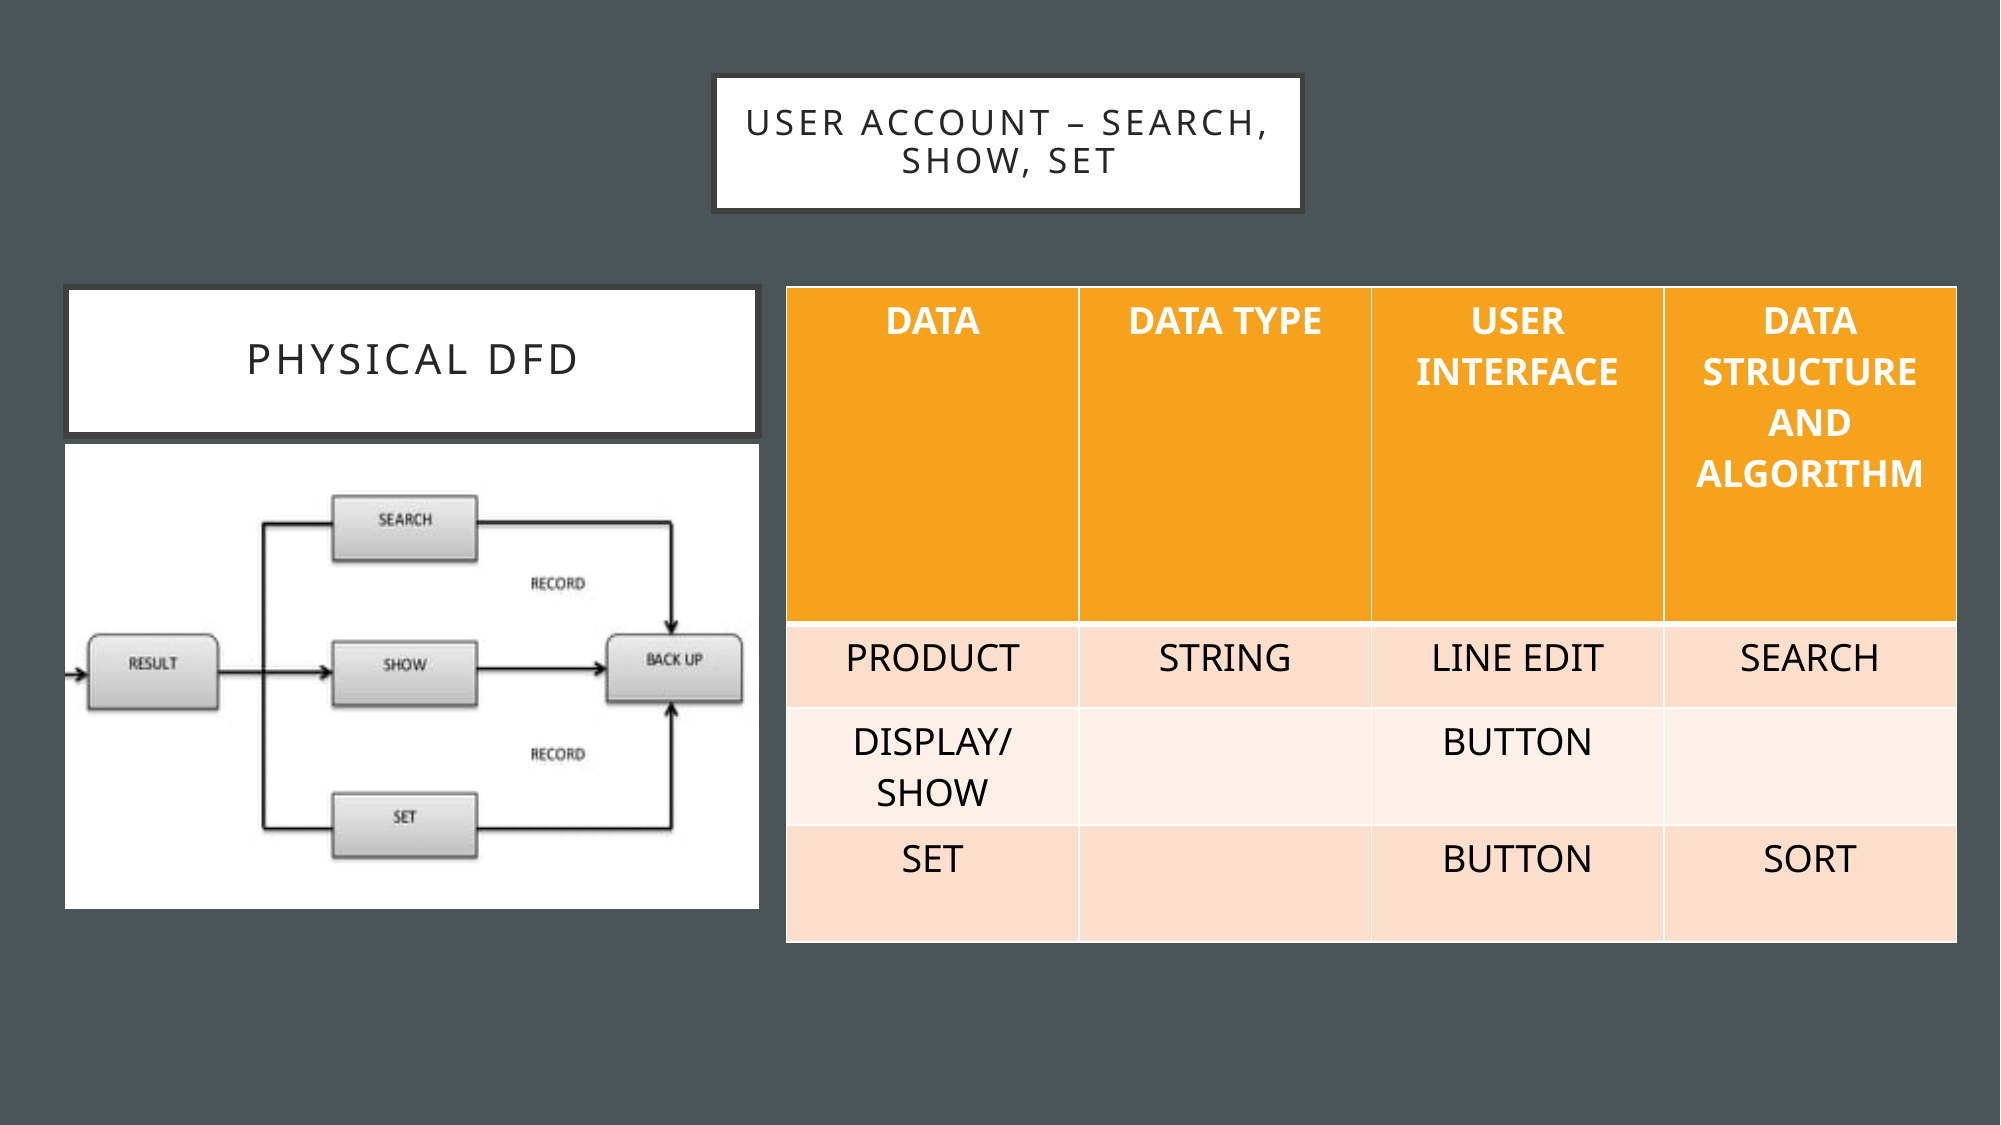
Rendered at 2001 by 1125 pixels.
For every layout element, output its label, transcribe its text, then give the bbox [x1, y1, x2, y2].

table_cell SORT [1665, 826, 1956, 941]
table_cell [1080, 826, 1371, 941]
table_cell [1665, 709, 1956, 824]
title USER ACCOUNT – SEARCH, SHOW, SET [711, 73, 1305, 214]
text_box Physical Dfd [65, 286, 759, 436]
table_header DATA STRUCTURE AND ALGORITHM [1665, 288, 1956, 621]
table_cell BUTTON [1372, 709, 1663, 824]
table_cell BUTTON [1372, 826, 1663, 941]
table_cell SEARCH [1665, 627, 1956, 707]
table_cell LINE EDIT [1372, 627, 1663, 707]
table_cell PRODUCT [787, 627, 1078, 707]
table_header USER INTERFACE [1372, 288, 1663, 621]
table_cell STRING [1080, 627, 1371, 707]
table_header DATA TYPE [1080, 288, 1371, 621]
table_cell SET [787, 826, 1078, 941]
table_header DATA [787, 288, 1078, 621]
table_cell [1080, 709, 1371, 824]
table_cell DISPLAY/SHOW [787, 709, 1078, 824]
picture [65, 444, 759, 910]
